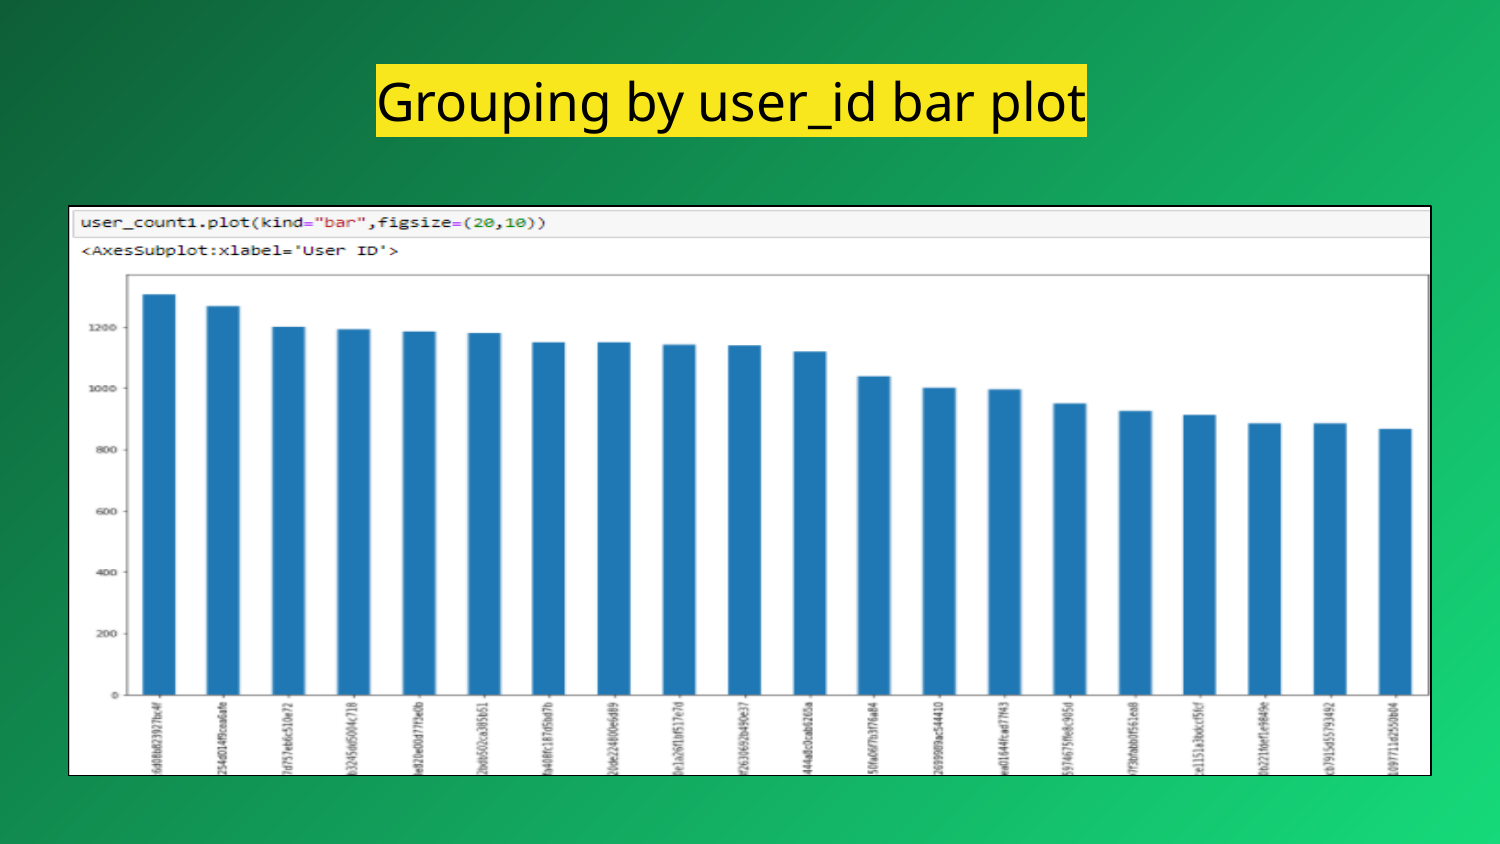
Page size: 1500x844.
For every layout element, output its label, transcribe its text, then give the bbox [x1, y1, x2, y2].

title Grouping by user_id bar plot [32, 53, 1431, 147]
picture [69, 206, 1431, 776]
